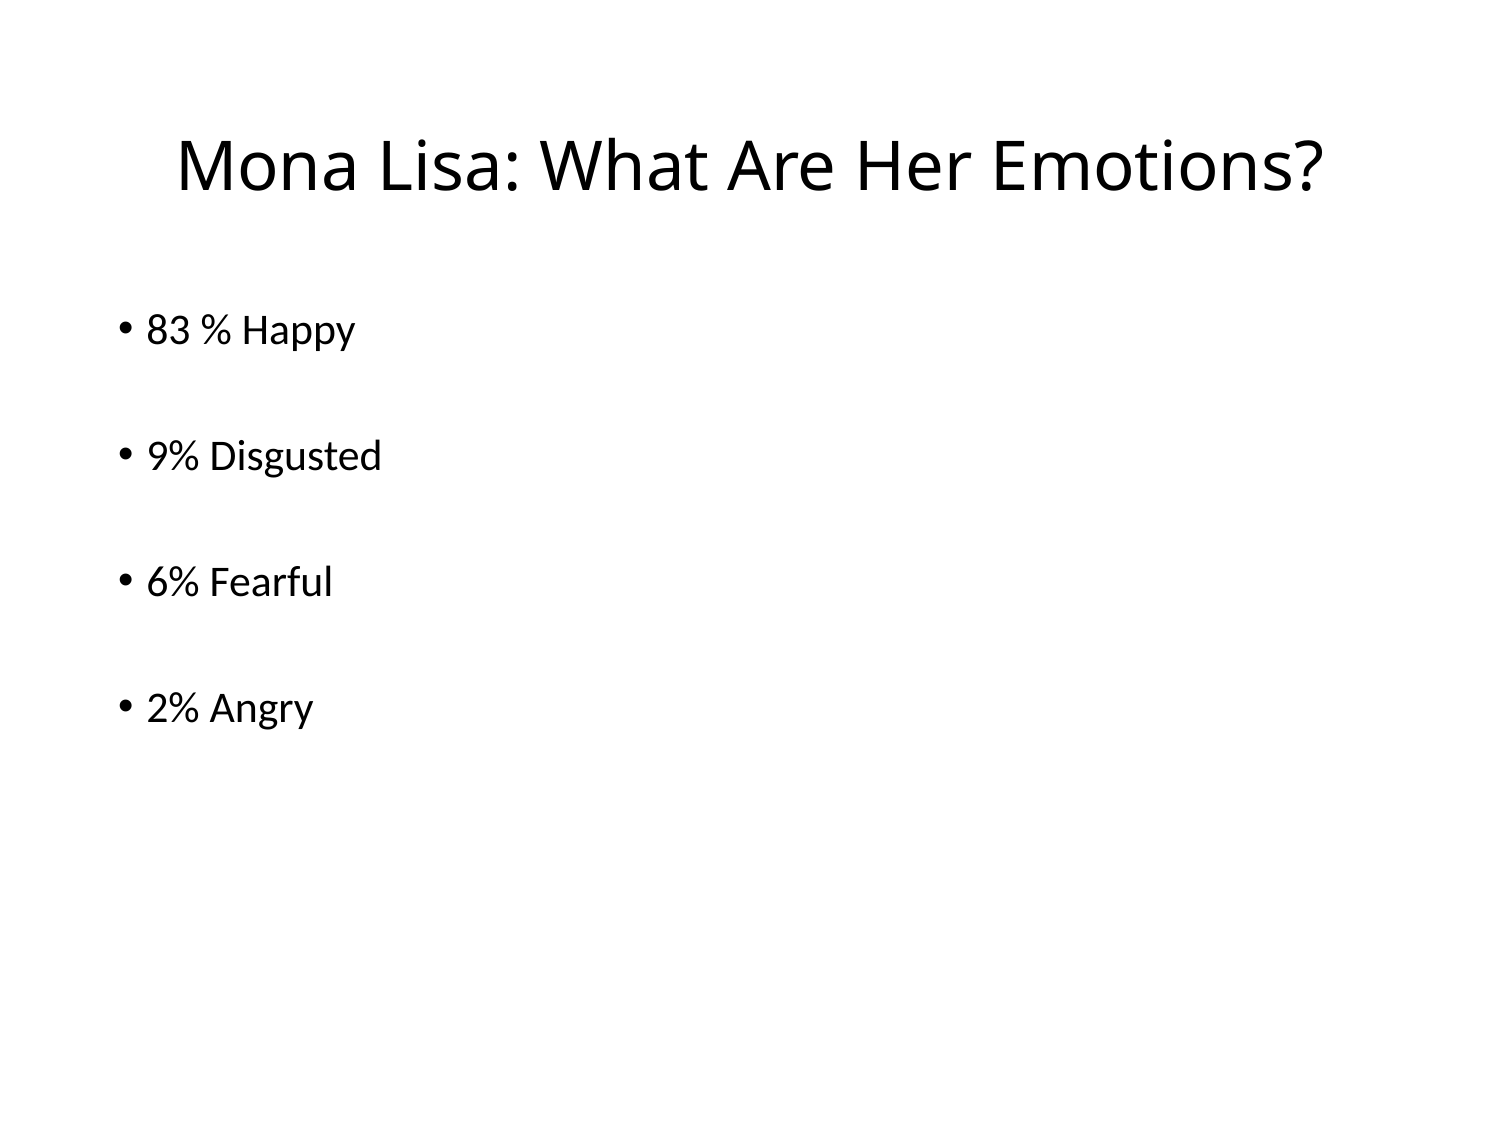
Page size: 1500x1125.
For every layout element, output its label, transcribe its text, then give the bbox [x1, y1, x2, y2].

title Mona Lisa: What Are Her Emotions? [103, 59, 1397, 278]
list 83 % Happy 9% Disgusted 6% Fearful 2% Angry [103, 299, 1397, 1014]
